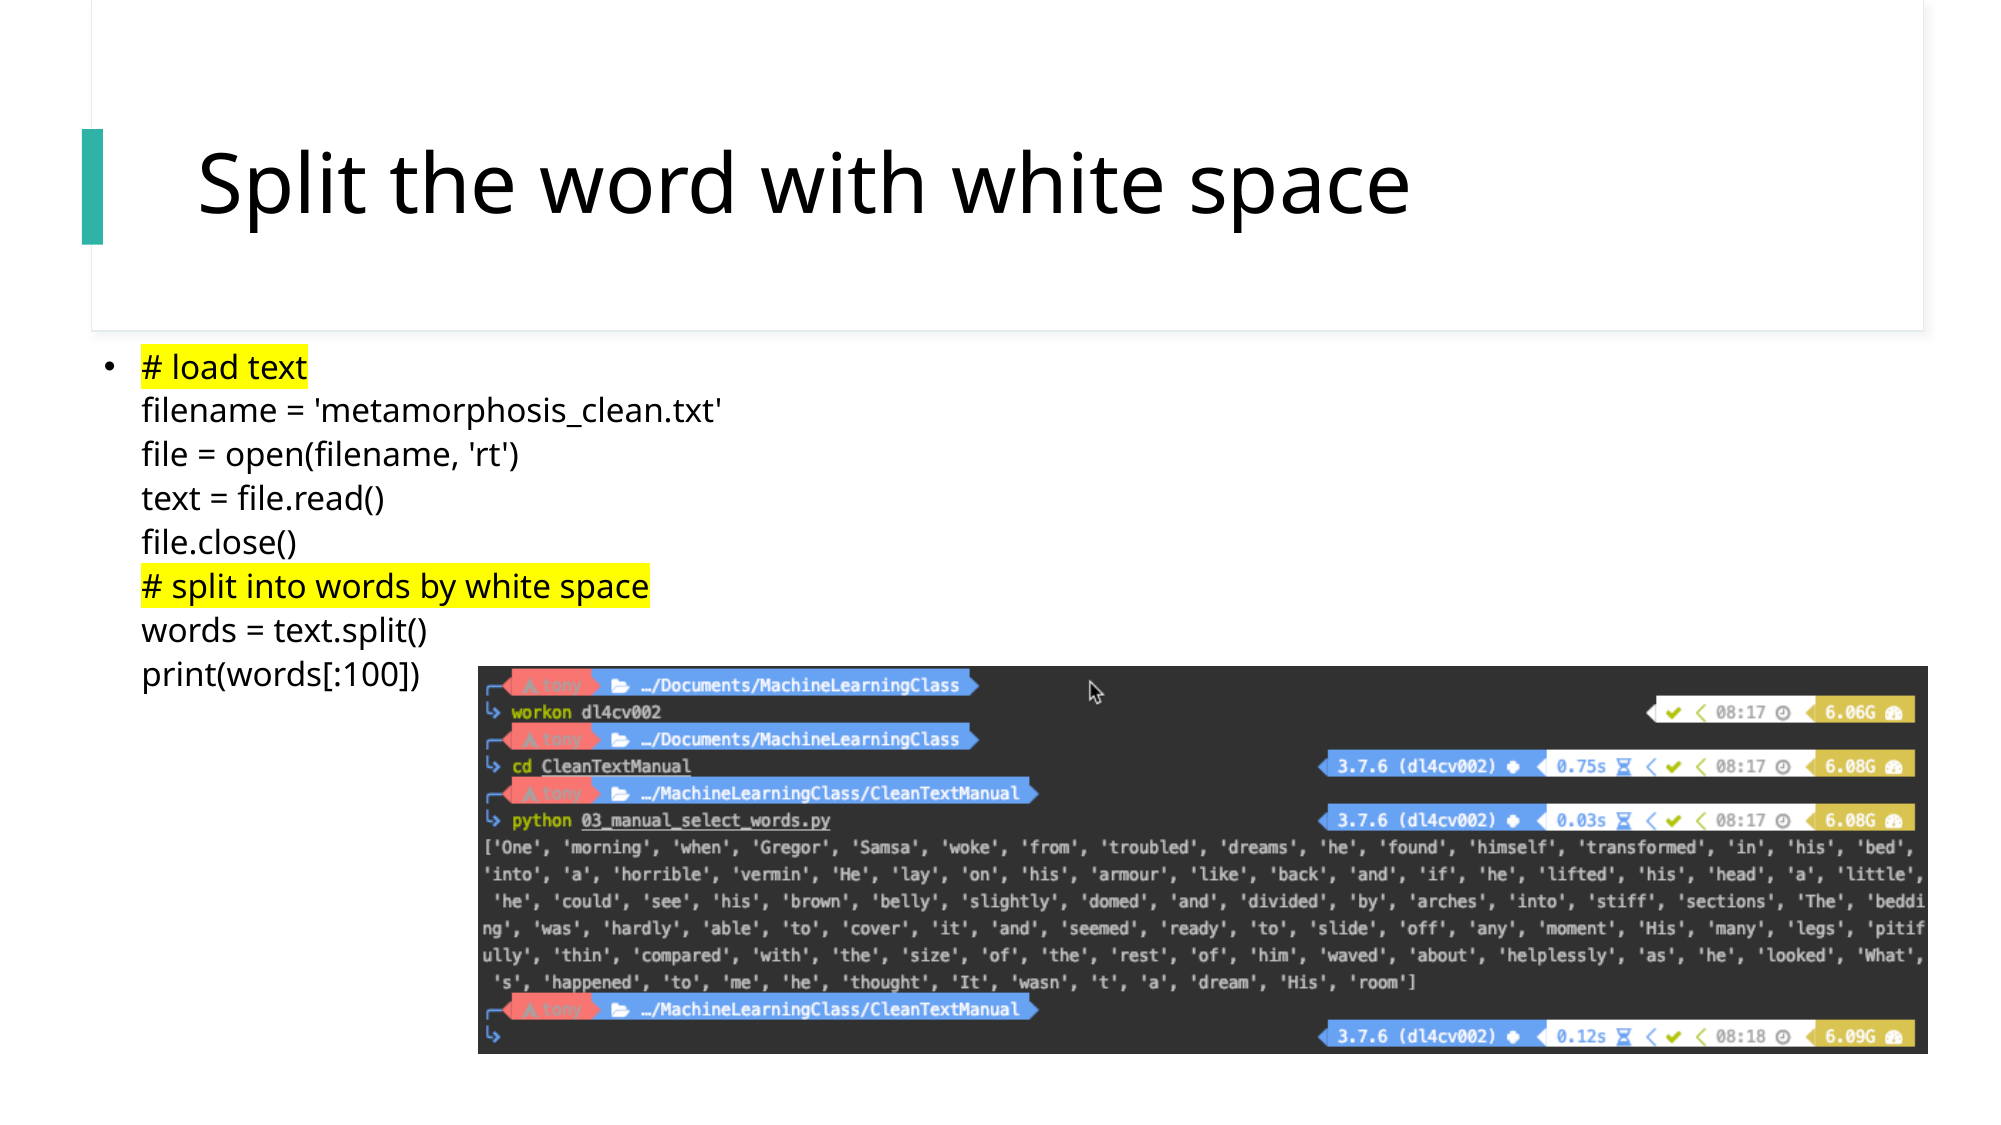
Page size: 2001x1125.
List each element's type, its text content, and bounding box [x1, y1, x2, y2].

list # load text filename = 'metamorphosis_clean.txt' file = open(filename, 'rt') text = file.read() file.close() # split into words by white space words = text.split() print(words[:100]) [88, 334, 1928, 721]
title Split the word with white space [183, 90, 1851, 284]
picture [478, 666, 1928, 1054]
